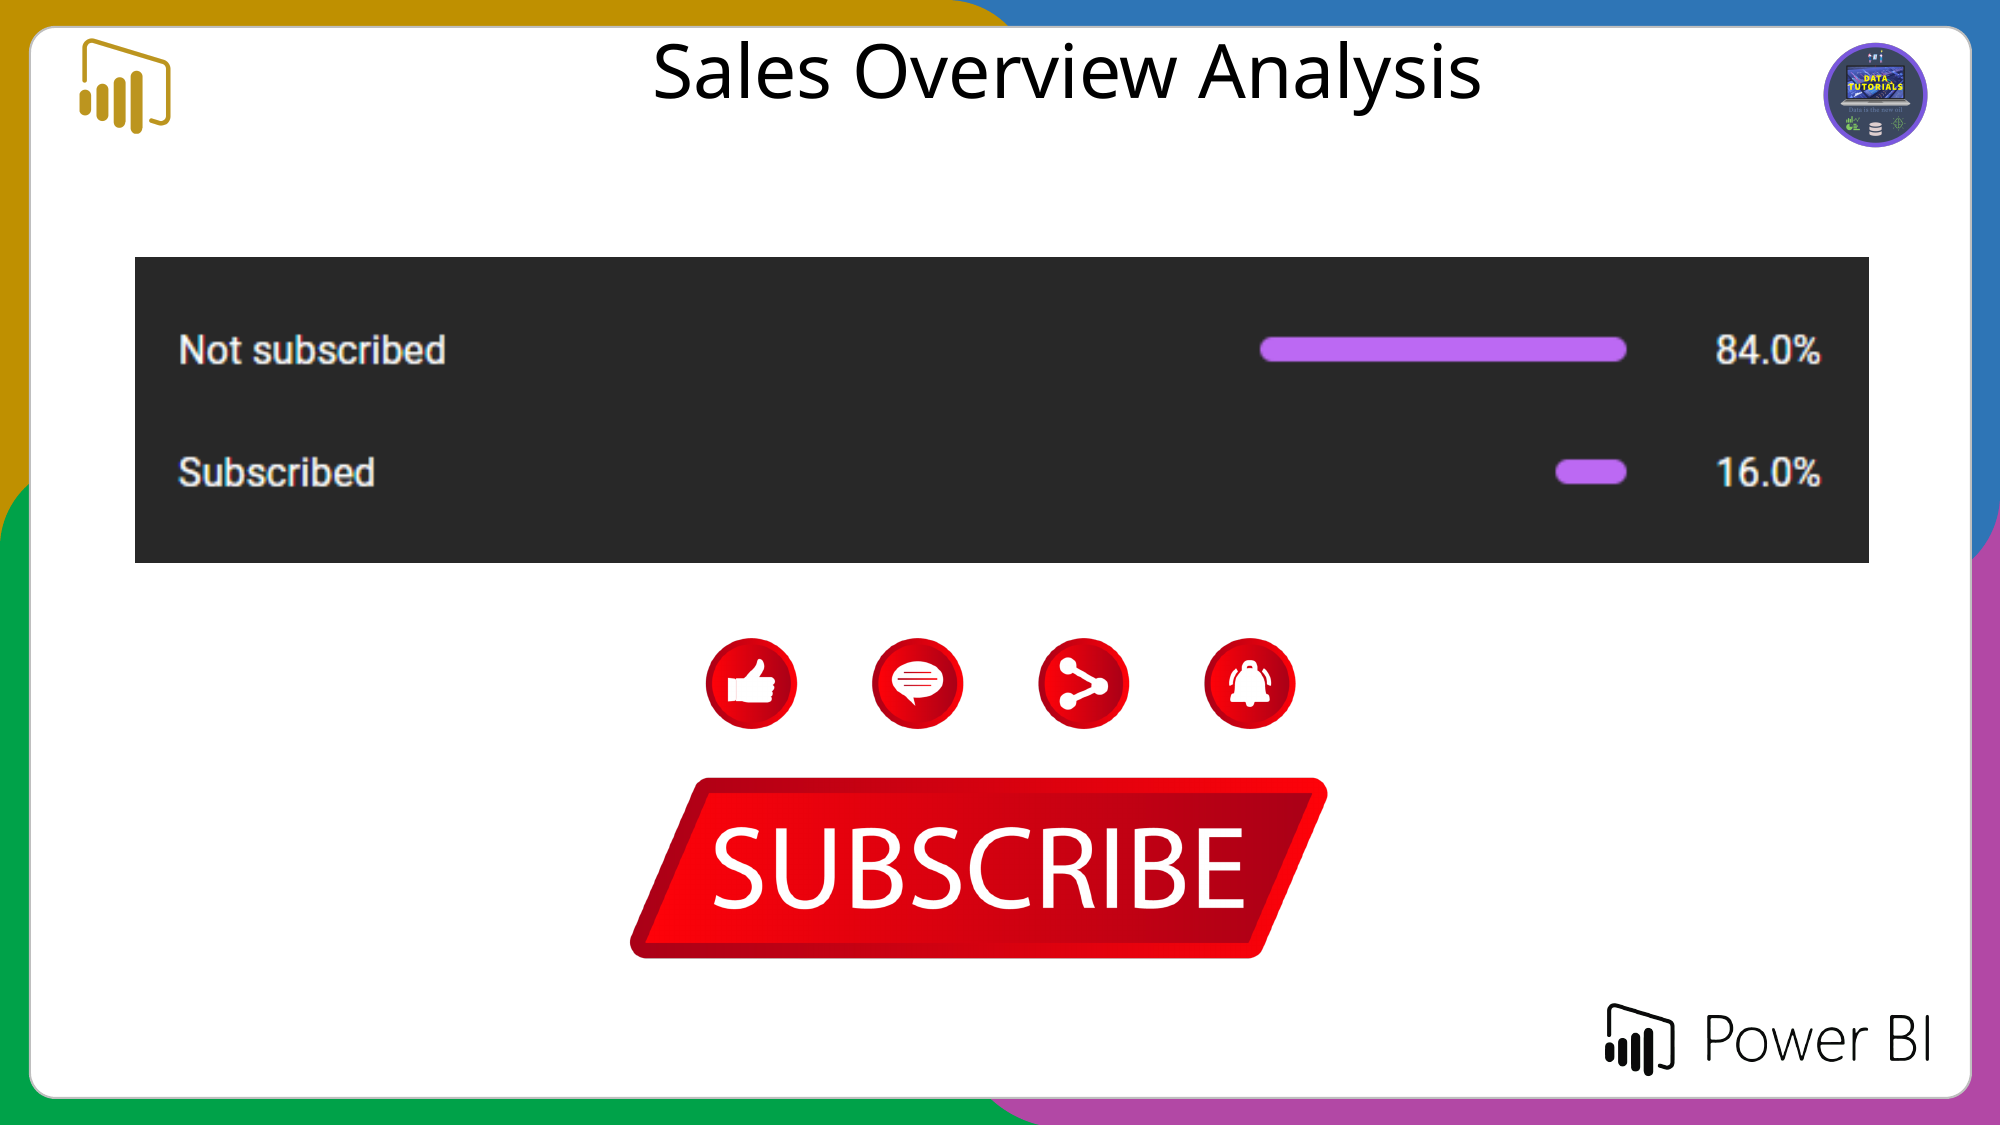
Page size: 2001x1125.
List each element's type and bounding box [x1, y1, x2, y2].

picture [77, 38, 173, 134]
picture [1596, 994, 1937, 1081]
text_box [0, 0, 2000, 1125]
picture [134, 257, 1869, 1125]
picture [1773, 0, 1978, 198]
